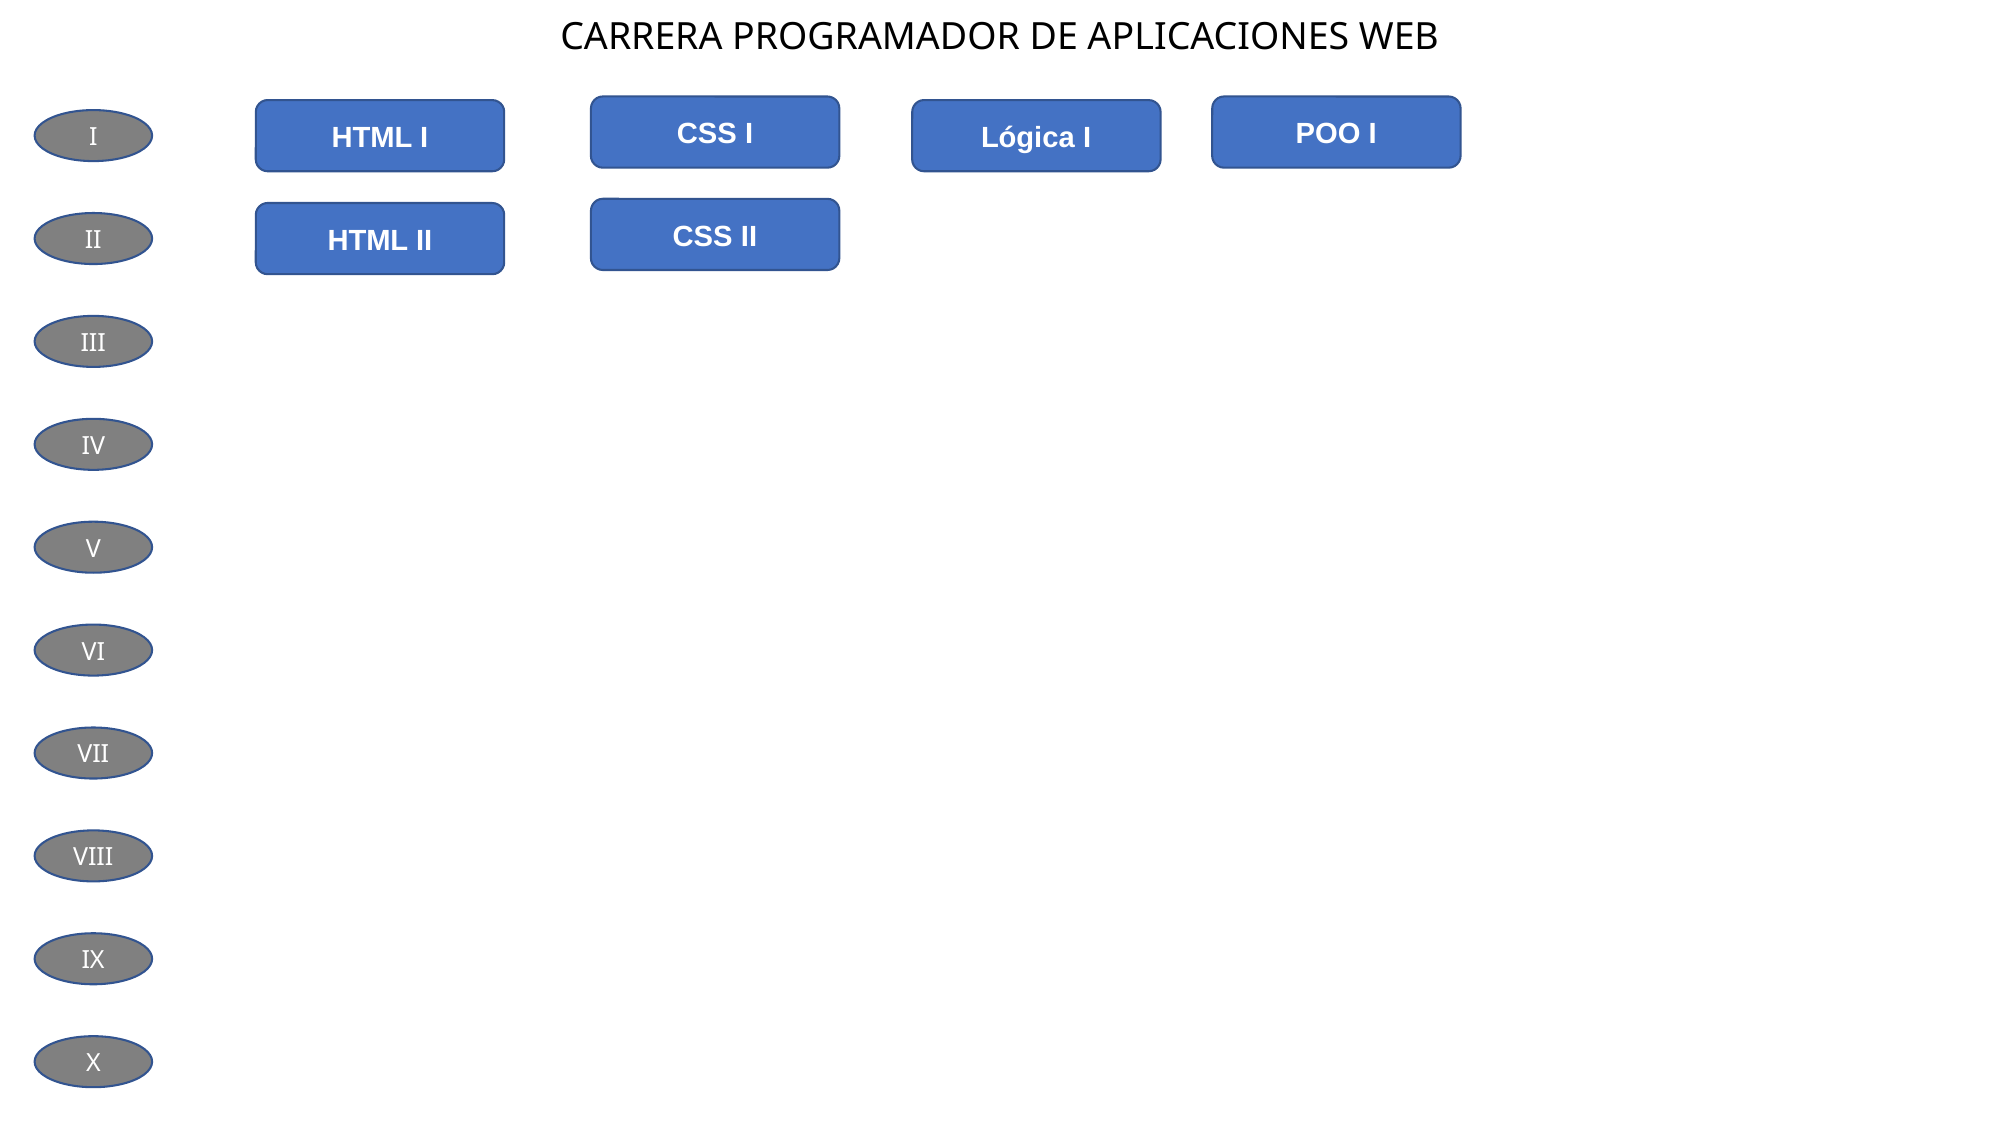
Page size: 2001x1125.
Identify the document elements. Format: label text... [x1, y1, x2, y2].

text_box VI [33, 623, 154, 677]
text_box CARRERA PROGRAMADOR DE APLICACIONES WEB [0, 4, 2000, 65]
text_box III [33, 314, 154, 368]
text_box II [33, 211, 154, 266]
text_box HTML I [254, 99, 506, 173]
text_box X [33, 1035, 154, 1089]
text_box IV [33, 417, 154, 471]
text_box VII [33, 726, 154, 780]
text_box HTML II [254, 201, 506, 276]
text_box CSS I [589, 95, 841, 169]
text_box I [33, 109, 154, 163]
text_box VIII [33, 829, 154, 883]
text_box V [33, 520, 154, 574]
text_box IX [33, 932, 154, 986]
text_box POO I [1211, 95, 1462, 169]
text_box CSS II [589, 197, 841, 272]
text_box Lógica I [911, 99, 1162, 173]
